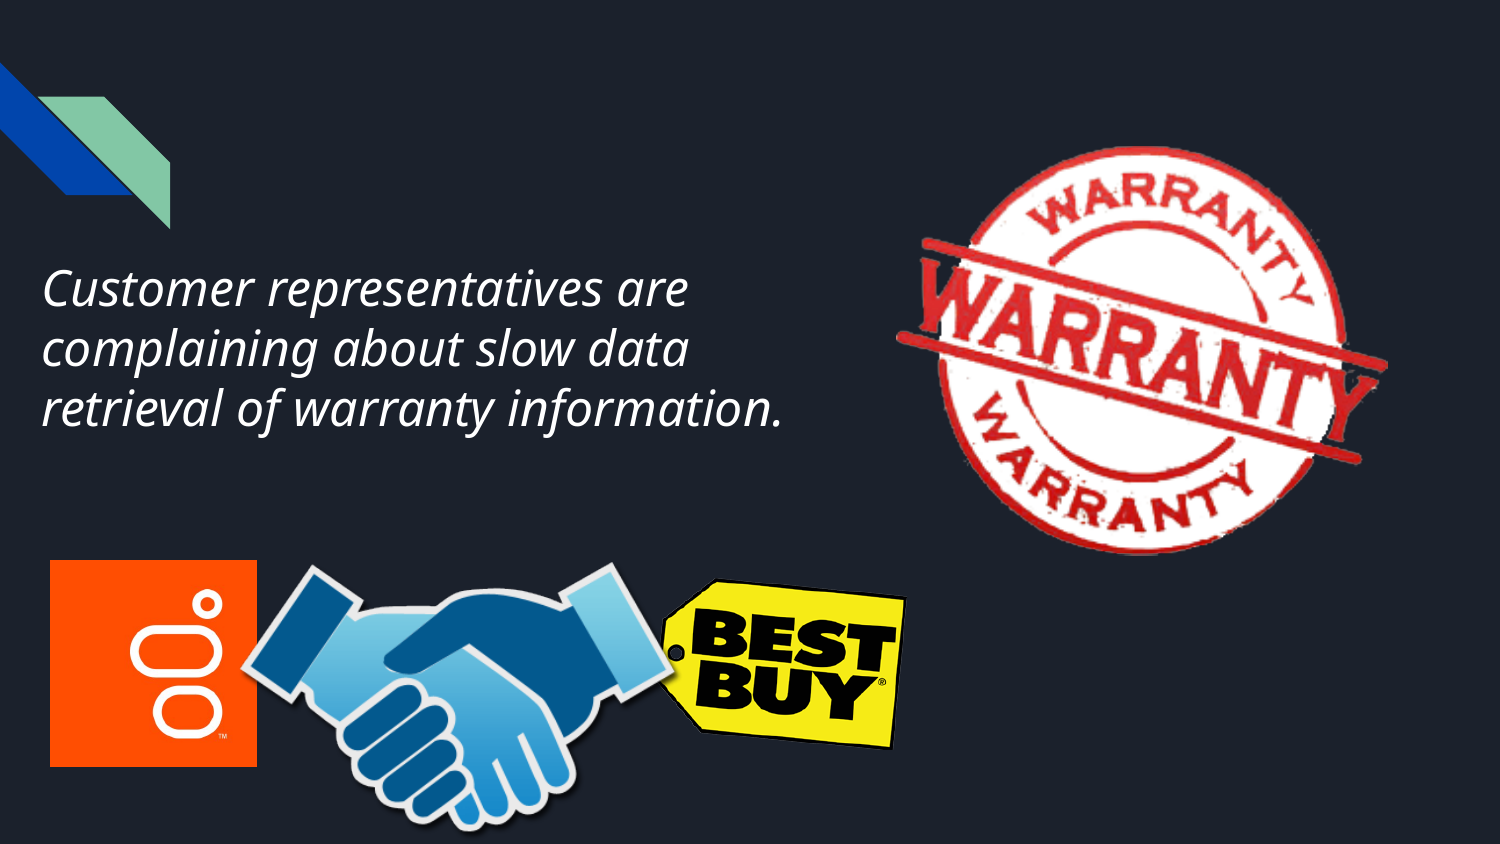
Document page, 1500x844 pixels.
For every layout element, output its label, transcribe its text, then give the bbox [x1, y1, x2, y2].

picture [49, 146, 1388, 844]
title Customer representatives are complaining about slow data retrieval of warranty information. [26, 241, 890, 543]
